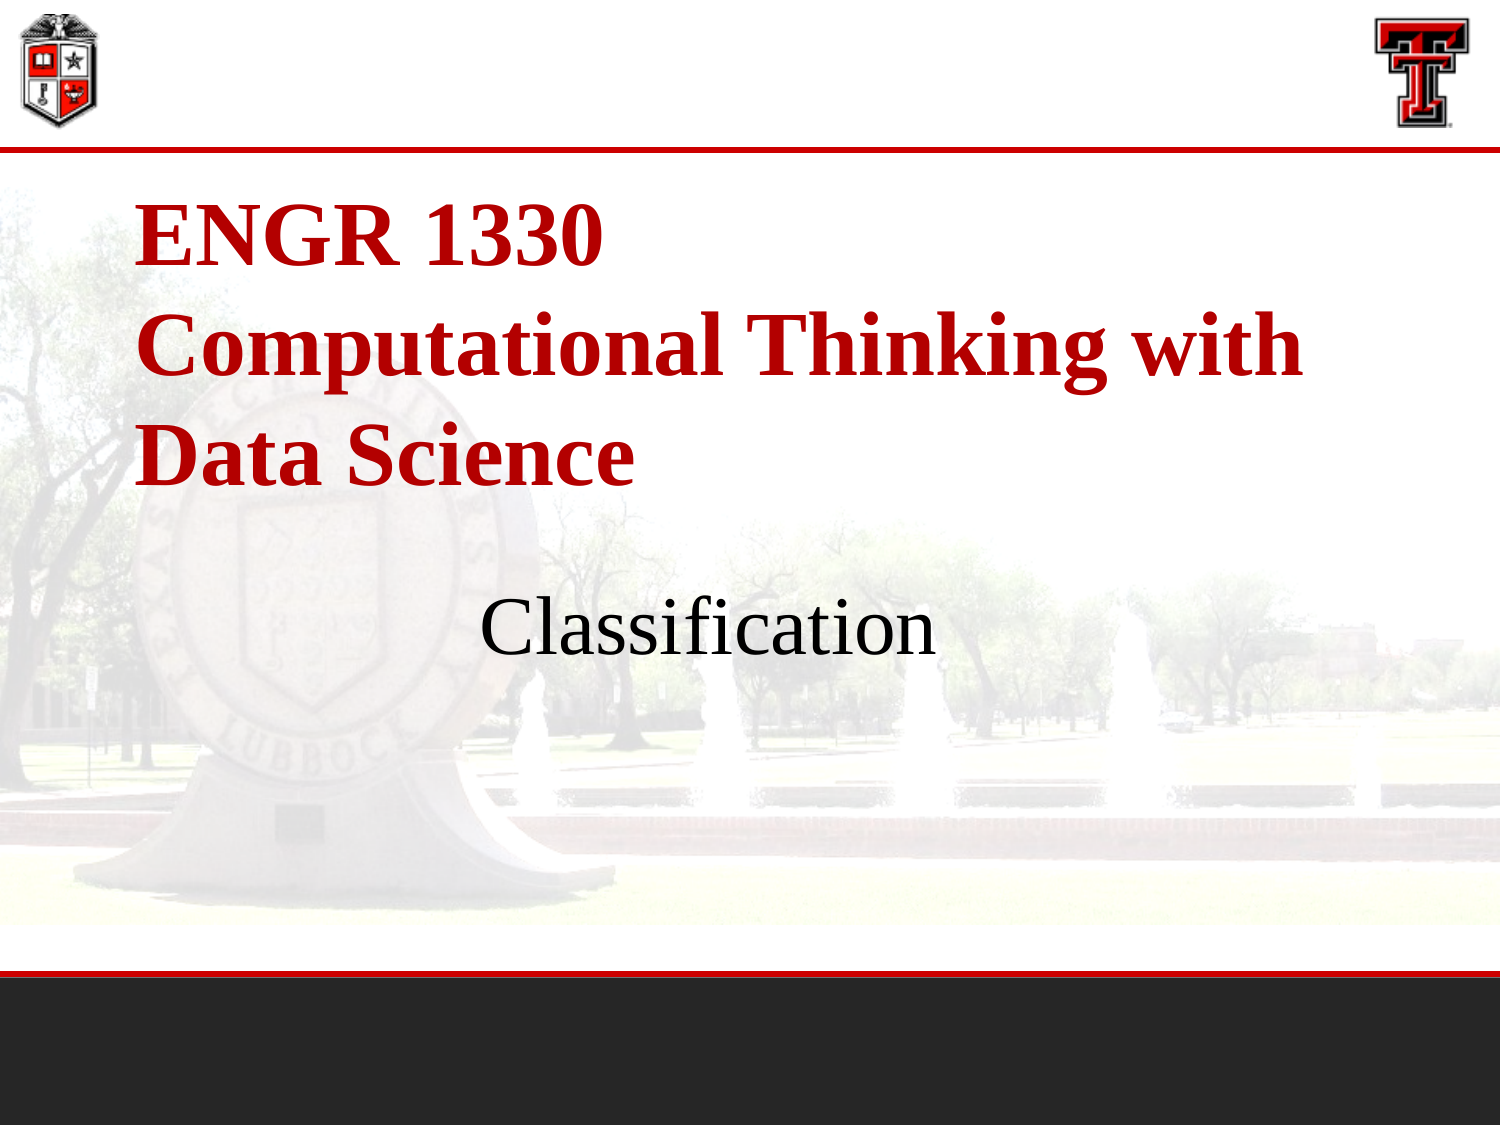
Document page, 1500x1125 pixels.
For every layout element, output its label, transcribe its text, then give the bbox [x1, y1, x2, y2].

title ENGR 1330 Computational Thinking with Data Science [119, 146, 1418, 531]
picture [11, 14, 114, 136]
picture [1373, 14, 1472, 128]
text_box Classification [94, 563, 1324, 679]
